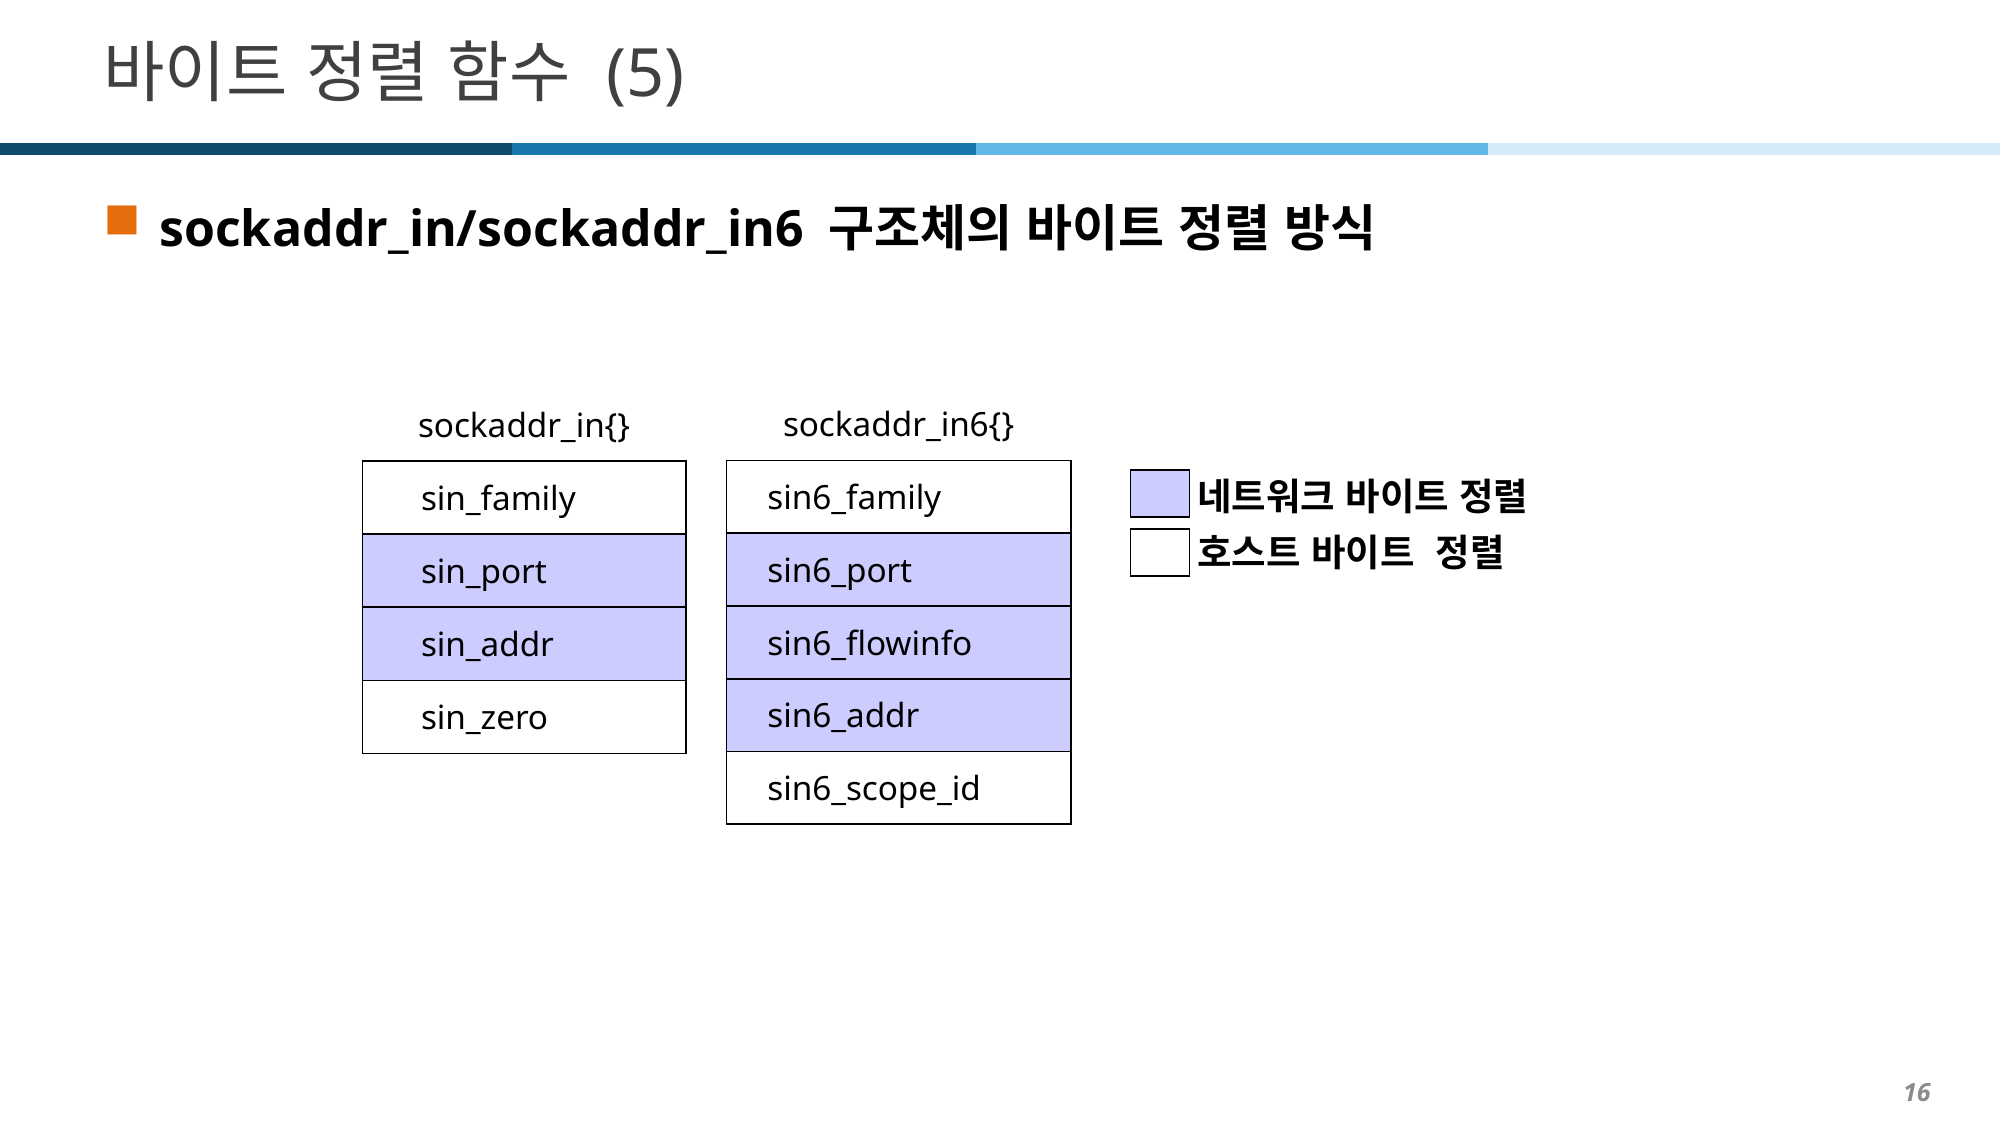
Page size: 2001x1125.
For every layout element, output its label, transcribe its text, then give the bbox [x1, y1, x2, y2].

table_cell sin_family [363, 462, 685, 533]
table_cell sin6_addr [727, 680, 1070, 751]
table_header sockaddr_in6{} [727, 388, 1071, 460]
text_box 네트워크 바이트 정렬 호스트 바이트 정렬 [1182, 459, 1568, 577]
table_cell sin_zero [363, 681, 685, 753]
title 바이트 정렬 함수 (5) [88, 18, 1920, 122]
table_cell sin_addr [363, 608, 685, 680]
table_cell sin6_scope_id [727, 752, 1070, 823]
table_cell sin6_flowinfo [727, 607, 1070, 678]
table_cell sin6_port [727, 534, 1070, 605]
list sockaddr_in/sockaddr_in6 구조체의 바이트 정렬 방식 [88, 176, 1920, 1083]
table_cell sin_port [363, 535, 685, 606]
text_box [1130, 529, 1190, 577]
text_box [1130, 470, 1190, 518]
table_cell sin6_family [727, 461, 1070, 532]
table_header sockaddr_in{} [362, 388, 686, 460]
